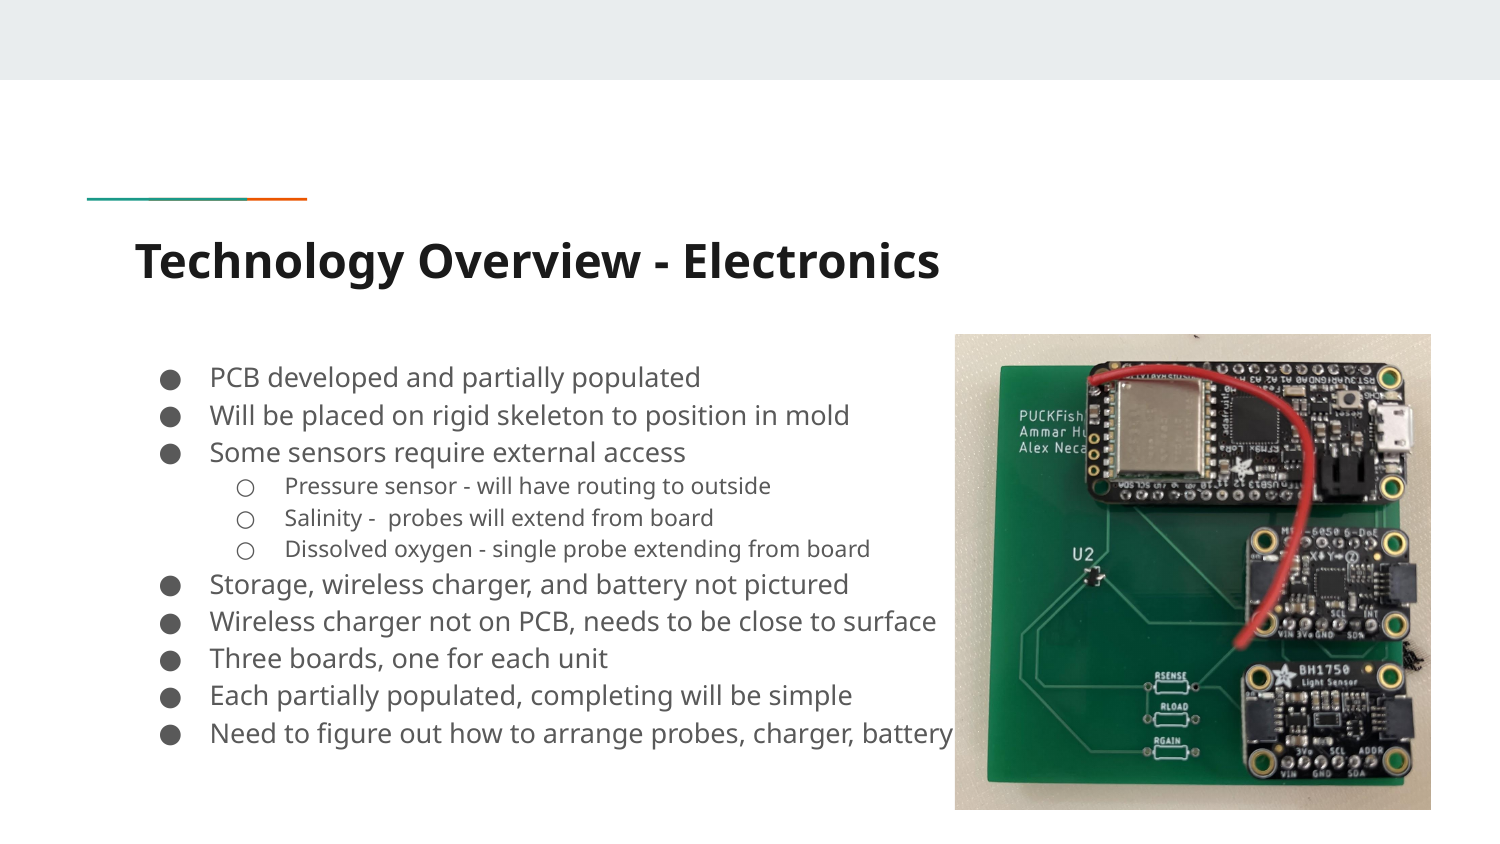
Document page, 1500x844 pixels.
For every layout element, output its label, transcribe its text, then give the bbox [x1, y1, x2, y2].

picture [954, 333, 1431, 811]
list PCB developed and partially populated Will be placed on rigid skeleton to position in mold Some sensors require external access Pressure sensor - will have routing to outside Salinity - probes will extend from board Dissolved oxygen - single probe extending from board Storage, wireless charger, and battery not pictured Wireless charger not on PCB, needs to be close to surface Three boards, one for each unit Each partially populated, completing will be simple Need to figure out how to arrange probes, charger, battery [119, 341, 1381, 844]
title Technology Overview - Electronics [119, 216, 1381, 305]
